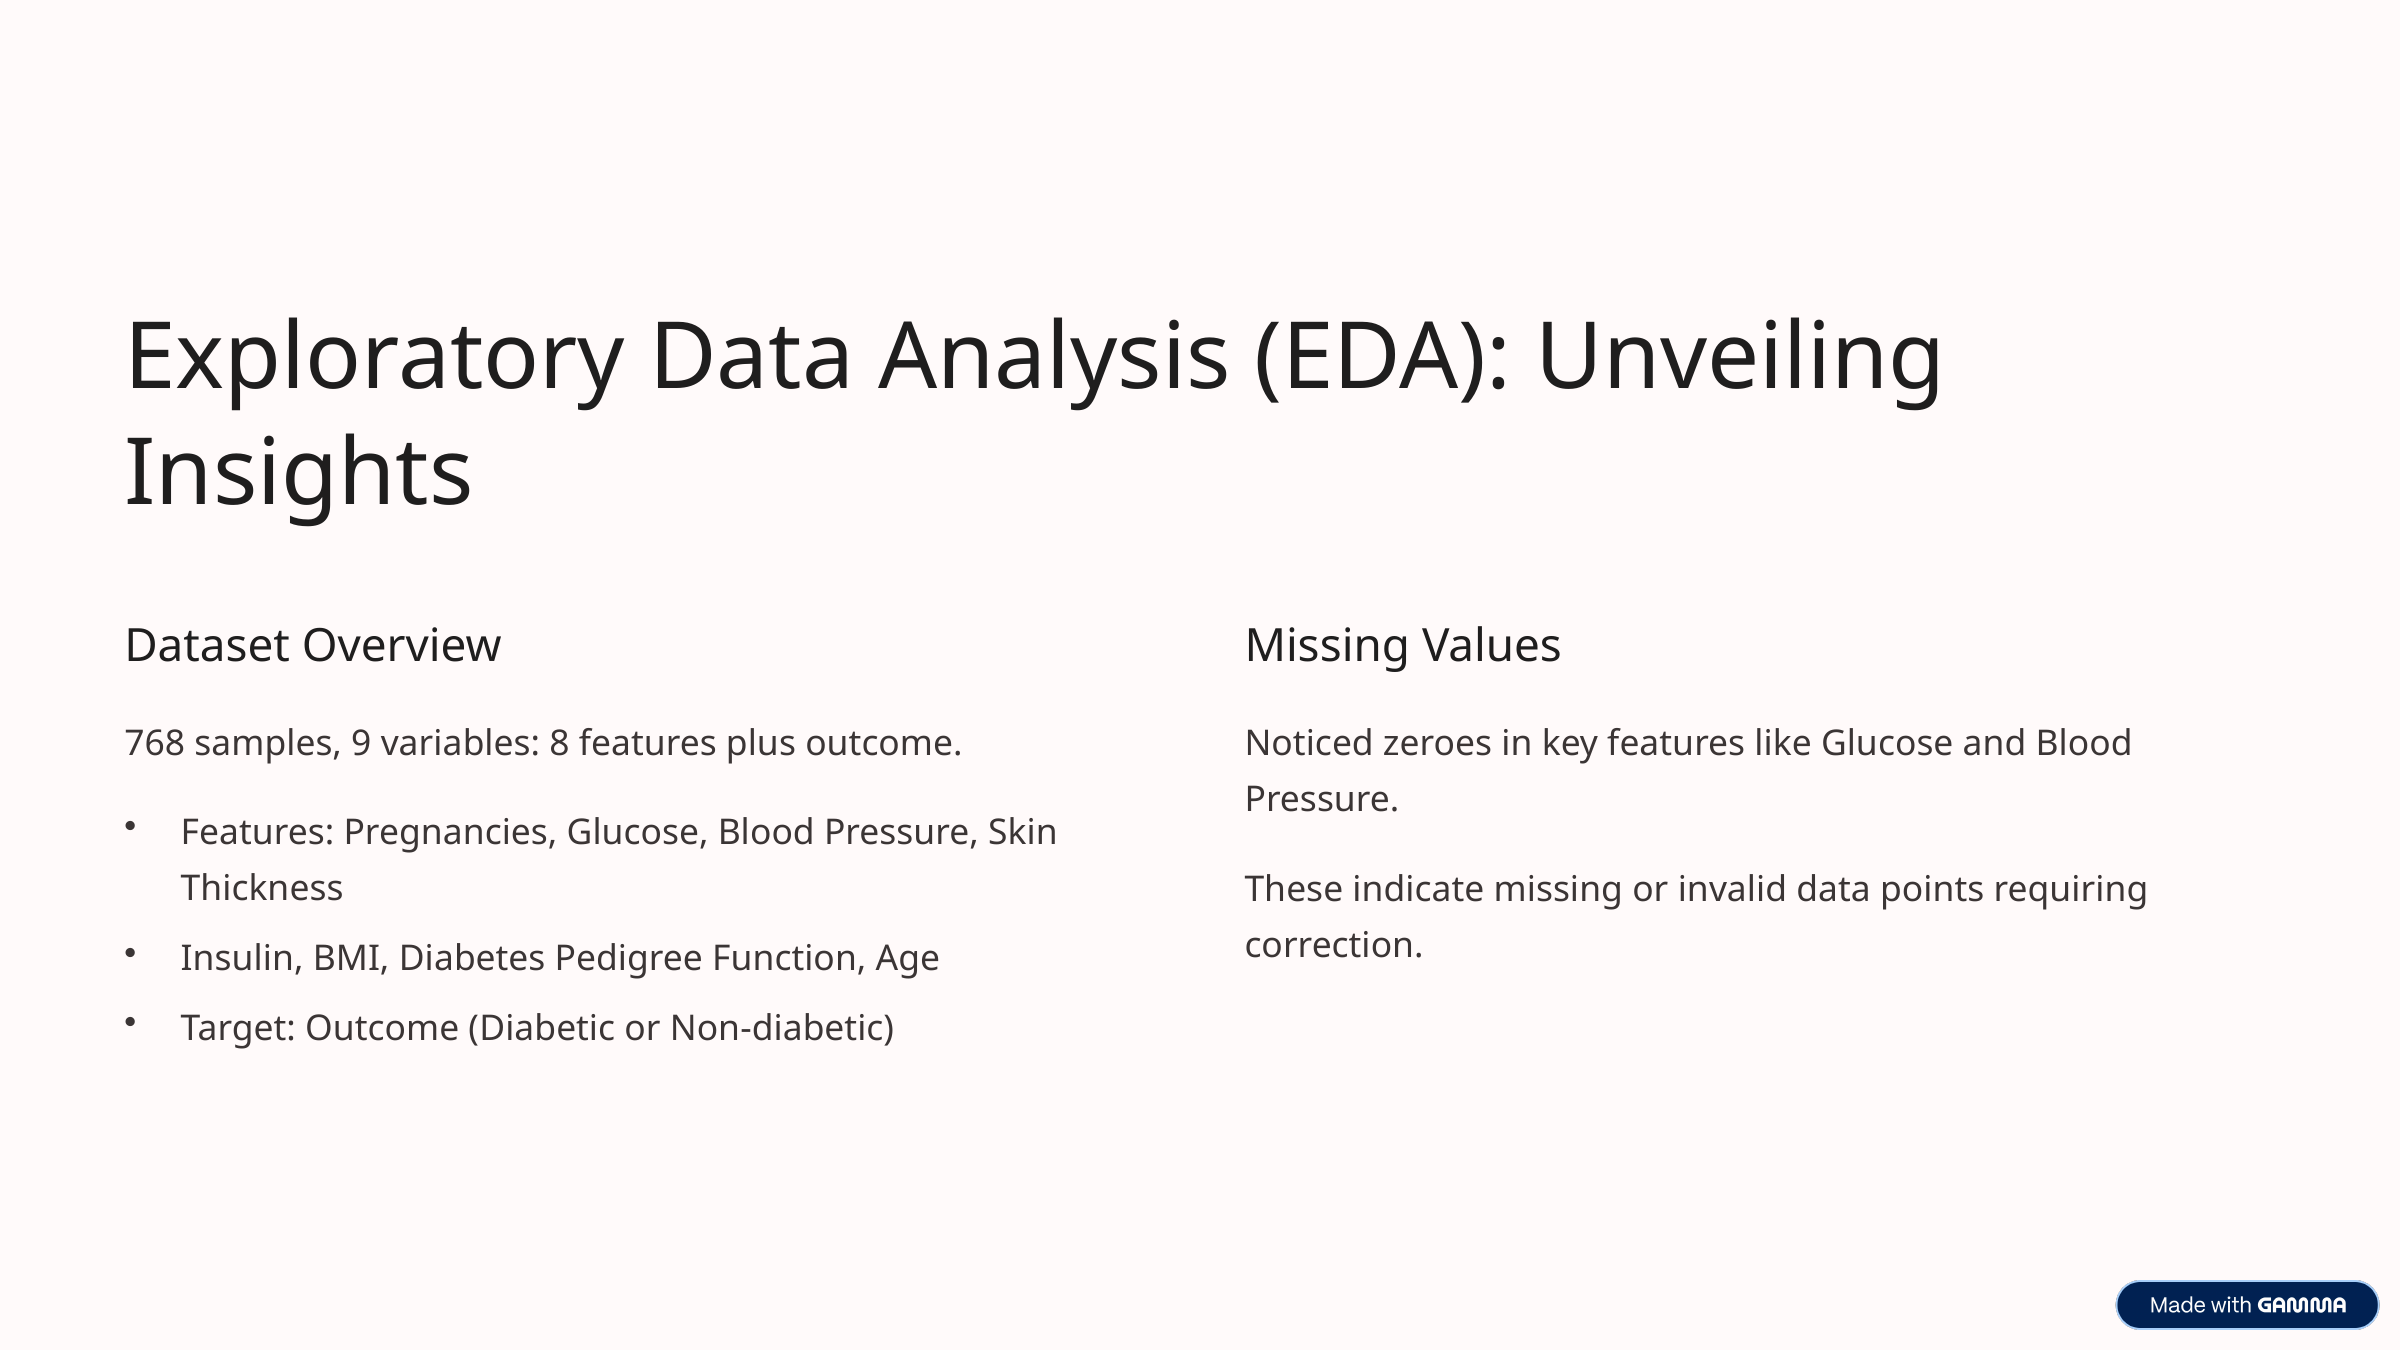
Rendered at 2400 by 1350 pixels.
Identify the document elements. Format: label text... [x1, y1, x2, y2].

picture [2106, 1271, 2389, 1339]
text_box Exploratory Data Analysis (EDA): Unveiling Insights [124, 289, 2276, 524]
text_box Missing Values [1244, 612, 1713, 671]
text_box Noticed zeroes in key features like Glucose and Blood Pressure. [1244, 706, 2277, 821]
text_box Features: Pregnancies, Glucose, Blood Pressure, Skin Thickness [124, 795, 1157, 909]
text_box Target: Outcome (Diabetic or Non-diabetic) [124, 990, 1157, 1048]
text_box Dataset Overview [124, 612, 592, 671]
text_box These indicate missing or invalid data points requiring correction. [1244, 852, 2277, 966]
text_box 768 samples, 9 variables: 8 features plus outcome. [124, 706, 1157, 764]
text_box Insulin, BMI, Diabetes Pedigree Function, Age [124, 921, 1157, 979]
